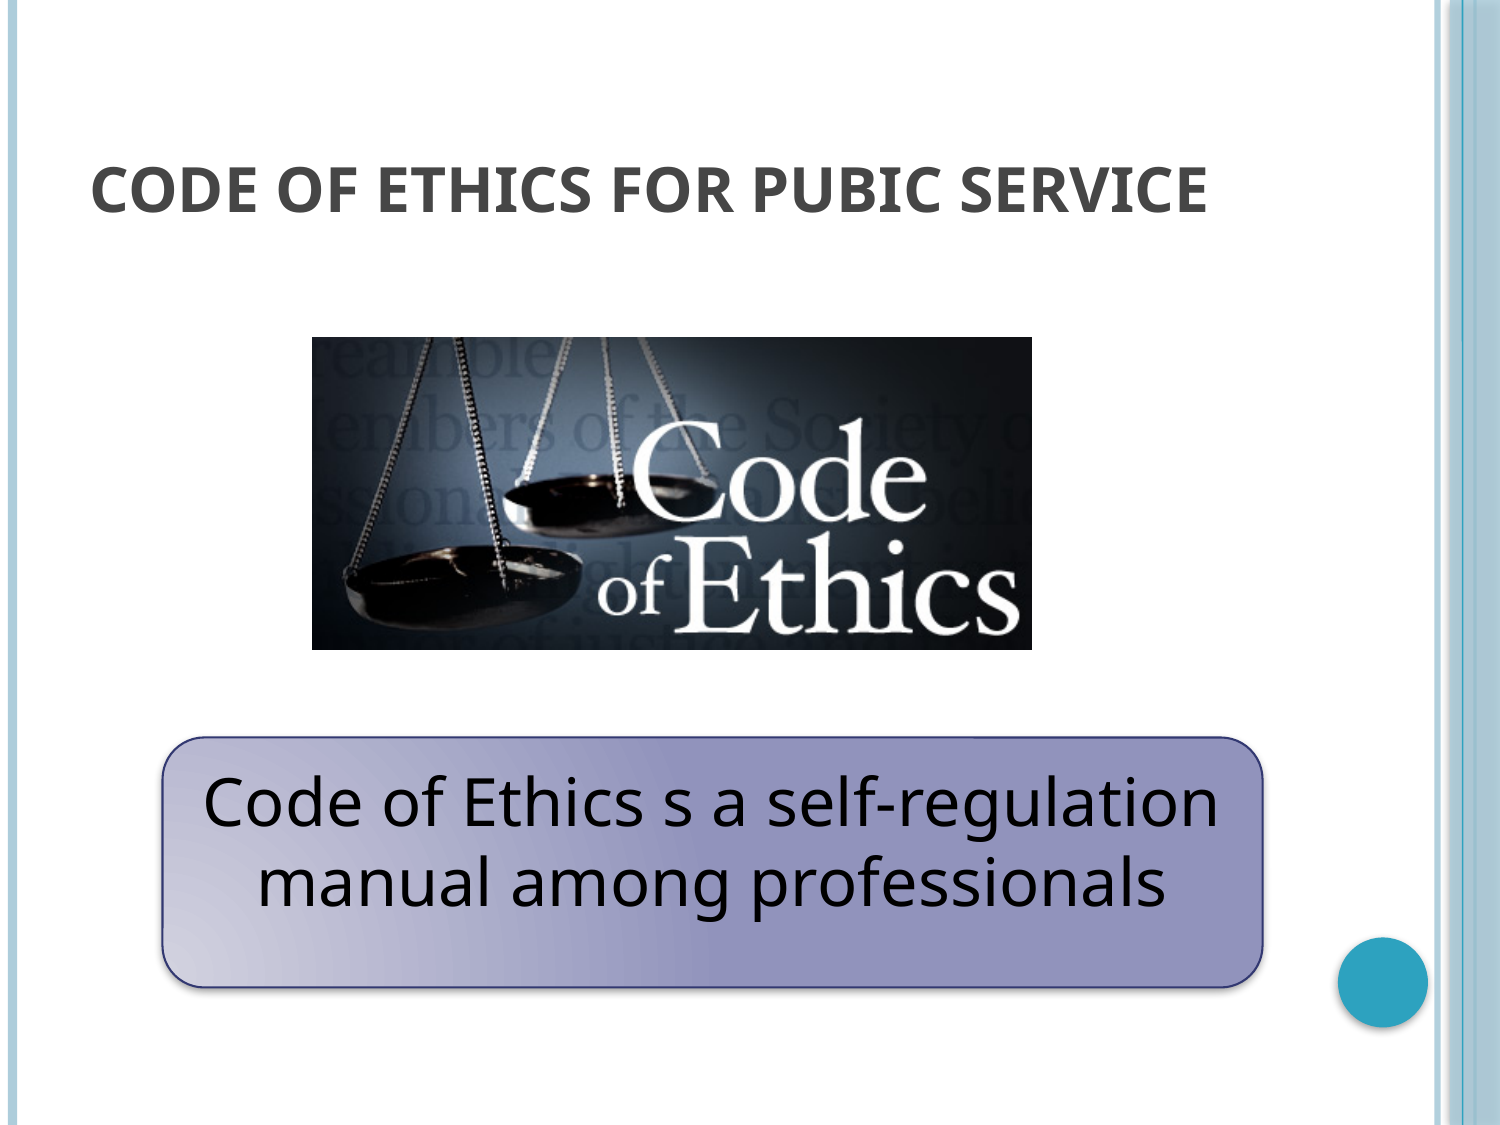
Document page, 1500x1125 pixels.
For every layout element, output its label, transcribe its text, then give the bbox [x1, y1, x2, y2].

picture [311, 336, 1032, 651]
text_box Code of Ethics s a self-regulation manual among professionals [161, 736, 1264, 989]
title Code of ethics for pubic service [75, 45, 1313, 233]
